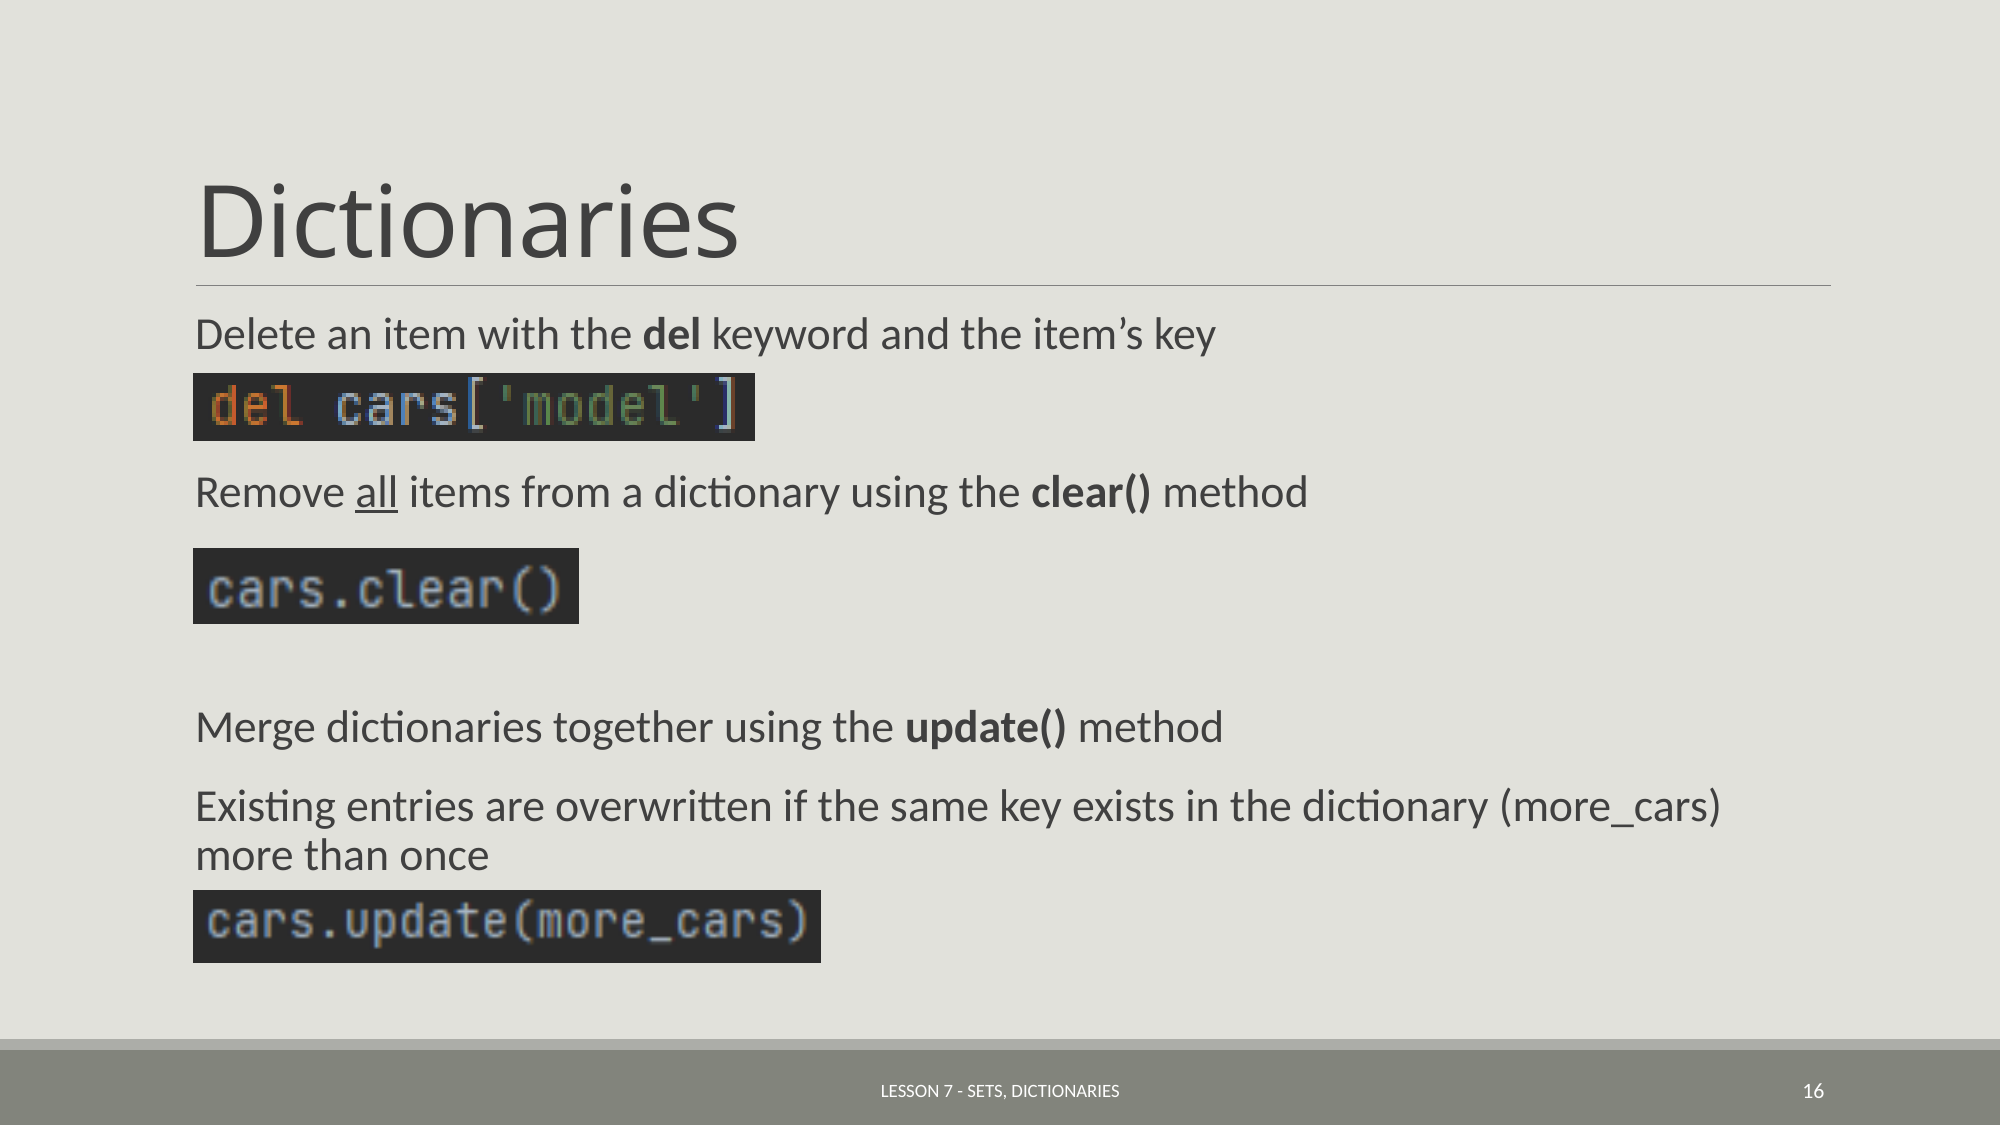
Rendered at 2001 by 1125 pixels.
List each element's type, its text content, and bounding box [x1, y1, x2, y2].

picture [192, 547, 580, 624]
title Dictionaries [180, 47, 1830, 285]
list Delete an item with the del keyword and the item’s key Remove all items from a dictionary using the clear() method Merge dictionaries together using the update() method Existing entries are overwritten if the same key exists in the dictionary (more_cars) more than once [180, 302, 1830, 963]
footer Lesson 7 - Sets, Dictionaries [604, 1059, 1396, 1120]
picture [192, 372, 755, 441]
slide_number 16 [1624, 1059, 1840, 1120]
picture [192, 889, 821, 964]
